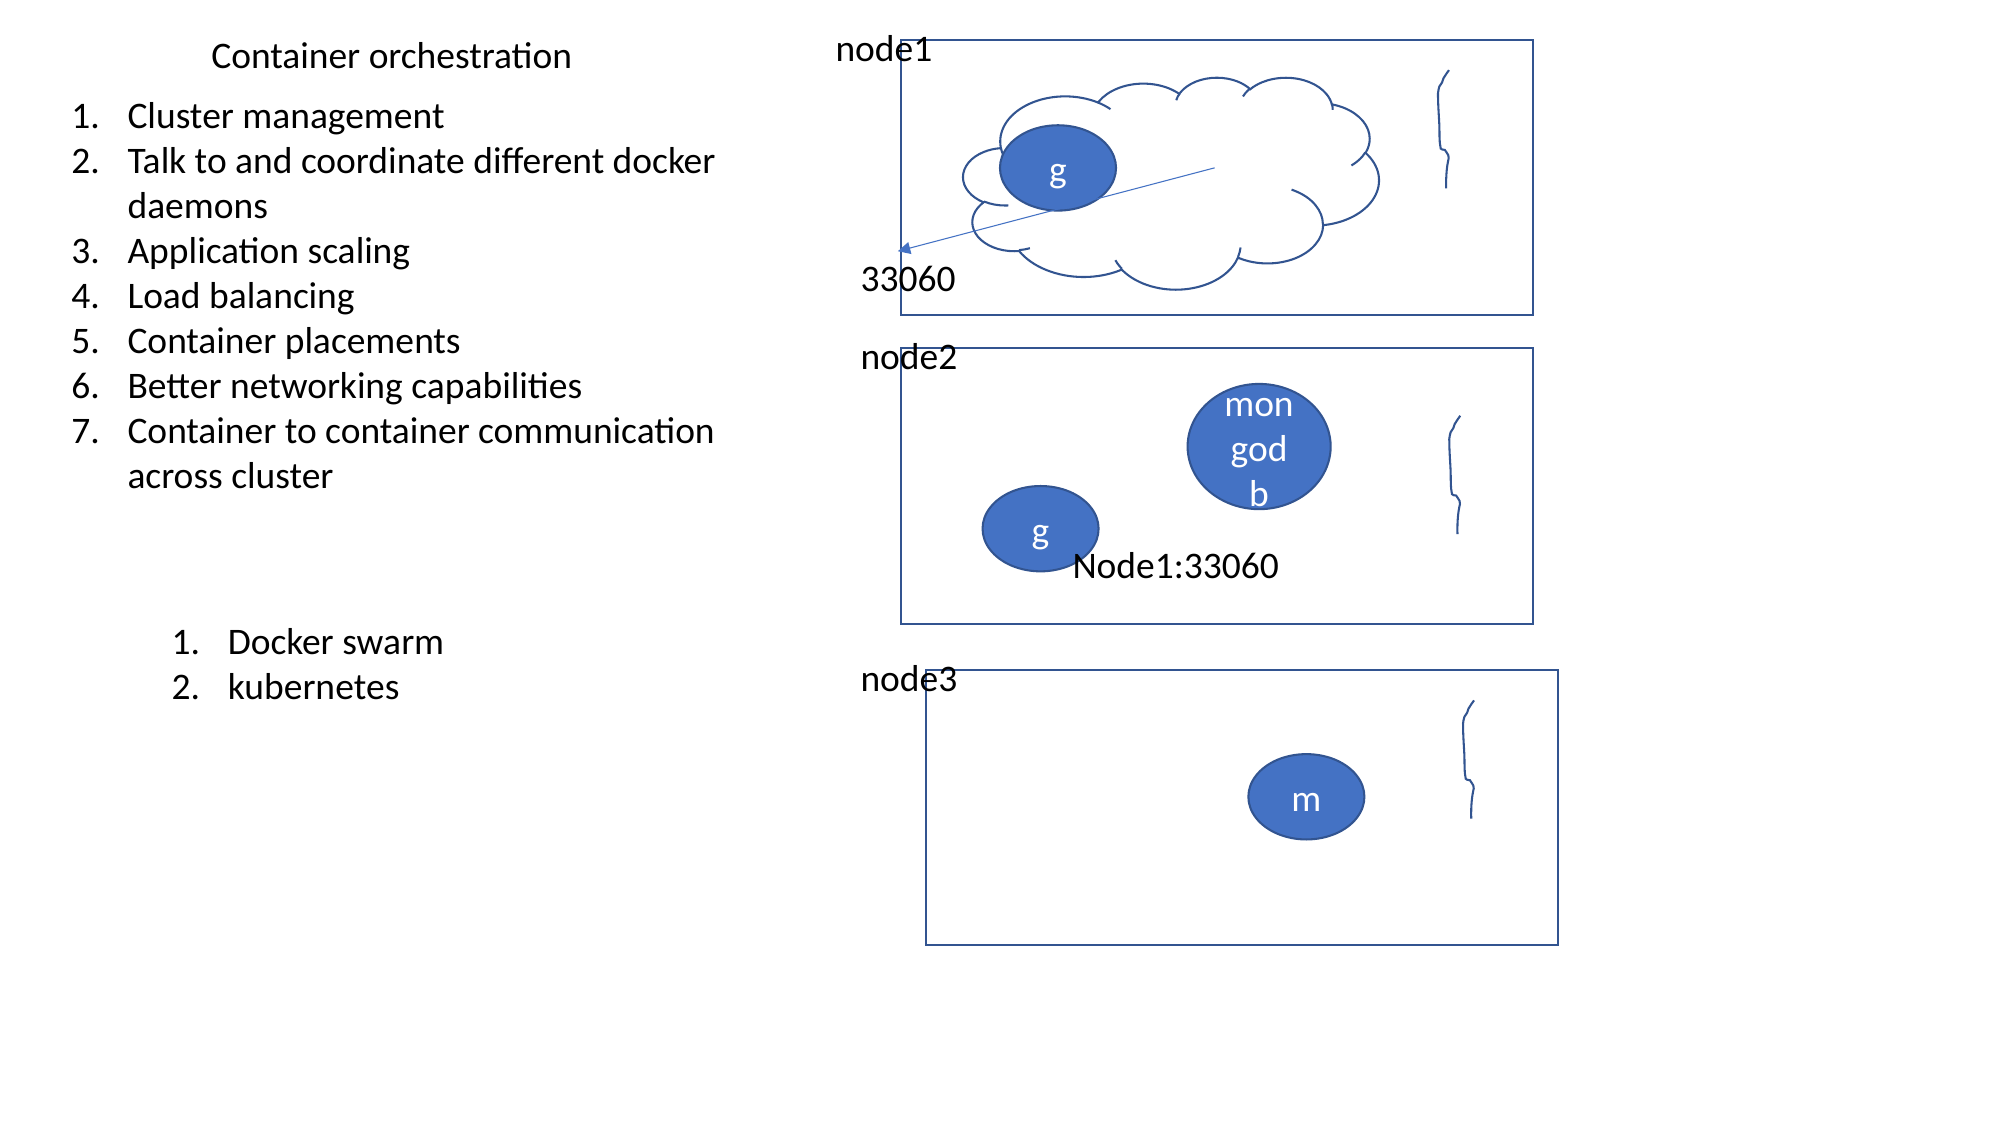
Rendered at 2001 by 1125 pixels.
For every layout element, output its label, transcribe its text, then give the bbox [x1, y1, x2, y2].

text_box [1461, 699, 1475, 819]
text_box node3 [845, 646, 973, 707]
text_box [900, 39, 1534, 316]
text_box node1 [820, 16, 948, 77]
text_box [964, 76, 1381, 291]
text_box [900, 347, 1534, 625]
text_box m [1247, 753, 1366, 841]
text_box Node1:33060 [1057, 534, 1294, 594]
text_box node2 [845, 324, 973, 385]
text_box 33060 [845, 246, 971, 306]
text_box Docker swarm kubernetes [156, 609, 539, 715]
text_box [1448, 415, 1462, 535]
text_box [897, 167, 1215, 252]
text_box mongodb [1186, 382, 1332, 511]
text_box Container orchestration [196, 23, 688, 84]
text_box [925, 669, 1559, 946]
text_box [1436, 69, 1450, 189]
text_box g [981, 484, 1100, 573]
text_box Cluster management Talk to and coordinate different docker daemons Application scaling Load balancing Container placements Better networking capabilities Container to container communication across cluster [56, 83, 744, 594]
